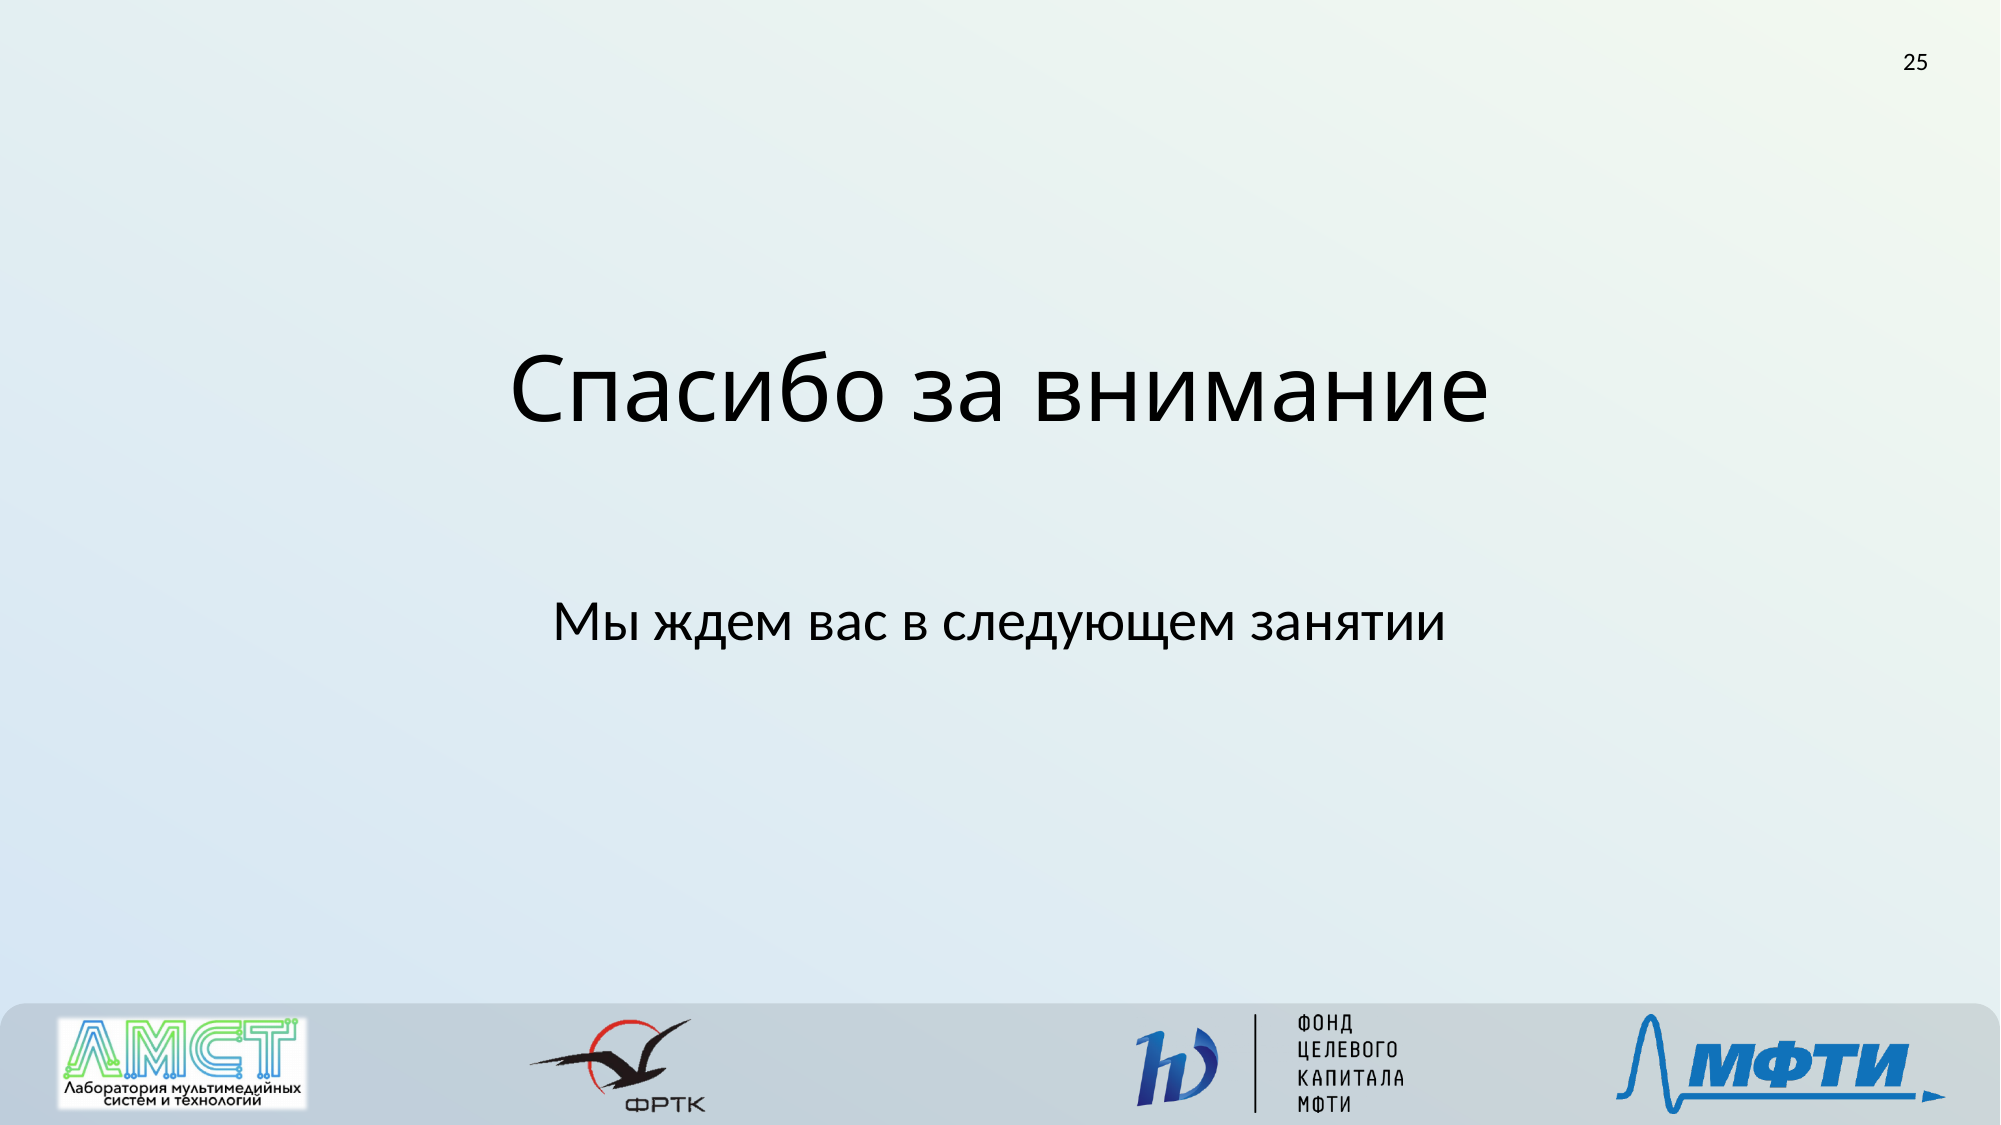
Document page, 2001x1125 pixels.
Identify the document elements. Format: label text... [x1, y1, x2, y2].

picture [523, 1015, 714, 1113]
title Спасибо за внимание [137, 282, 1863, 501]
picture [1616, 1014, 1946, 1114]
picture [60, 1020, 304, 1107]
list Мы ждем вас в следующем занятии [137, 582, 1863, 1014]
picture [1136, 1014, 1403, 1113]
slide_number 25 [1493, 30, 1944, 91]
